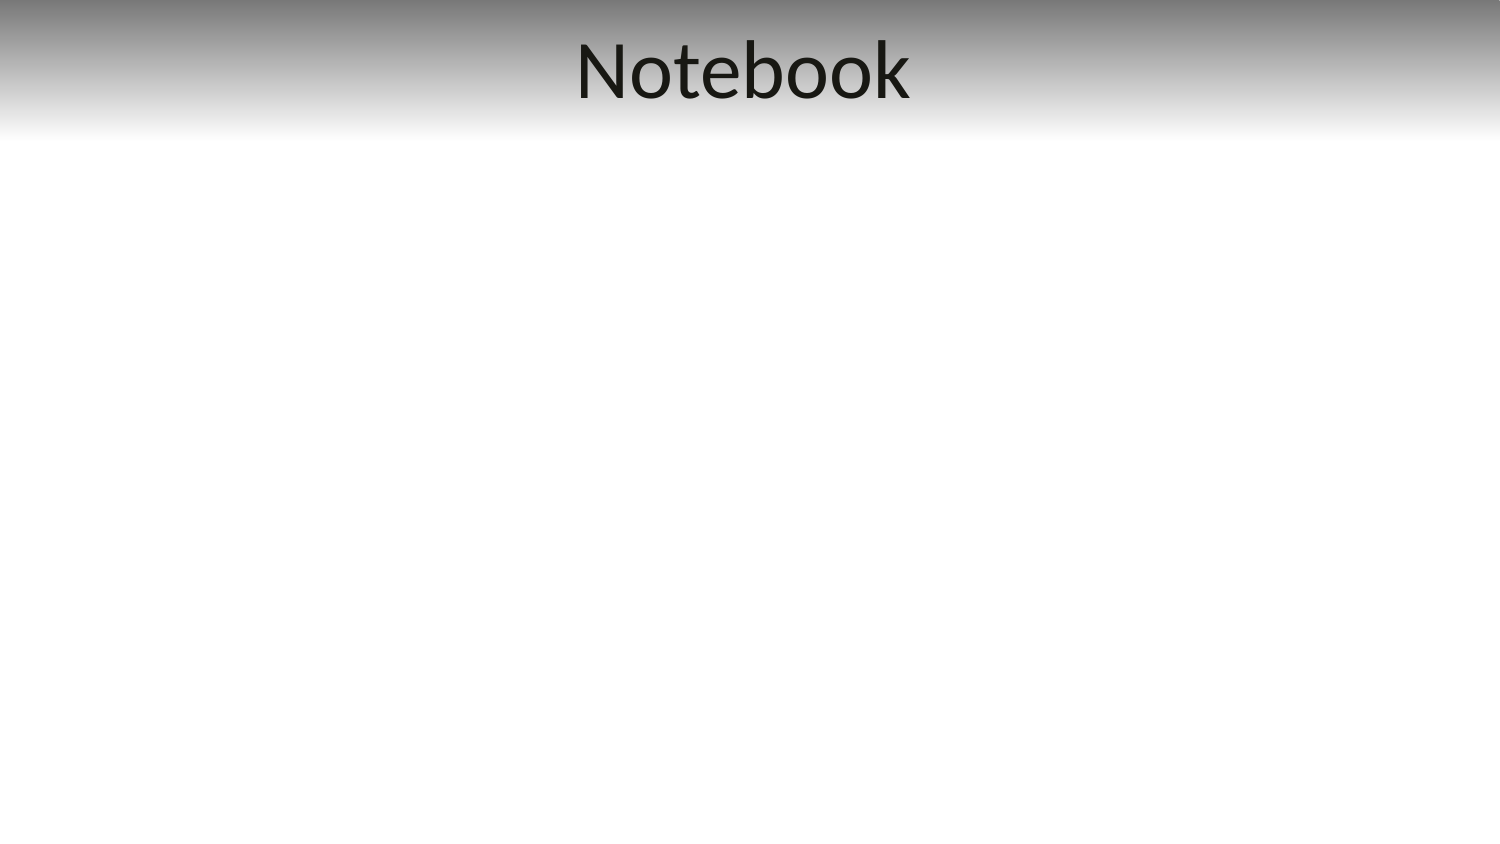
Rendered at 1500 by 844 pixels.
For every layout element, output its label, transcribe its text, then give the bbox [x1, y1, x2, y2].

title Notebook [12, 0, 1475, 132]
